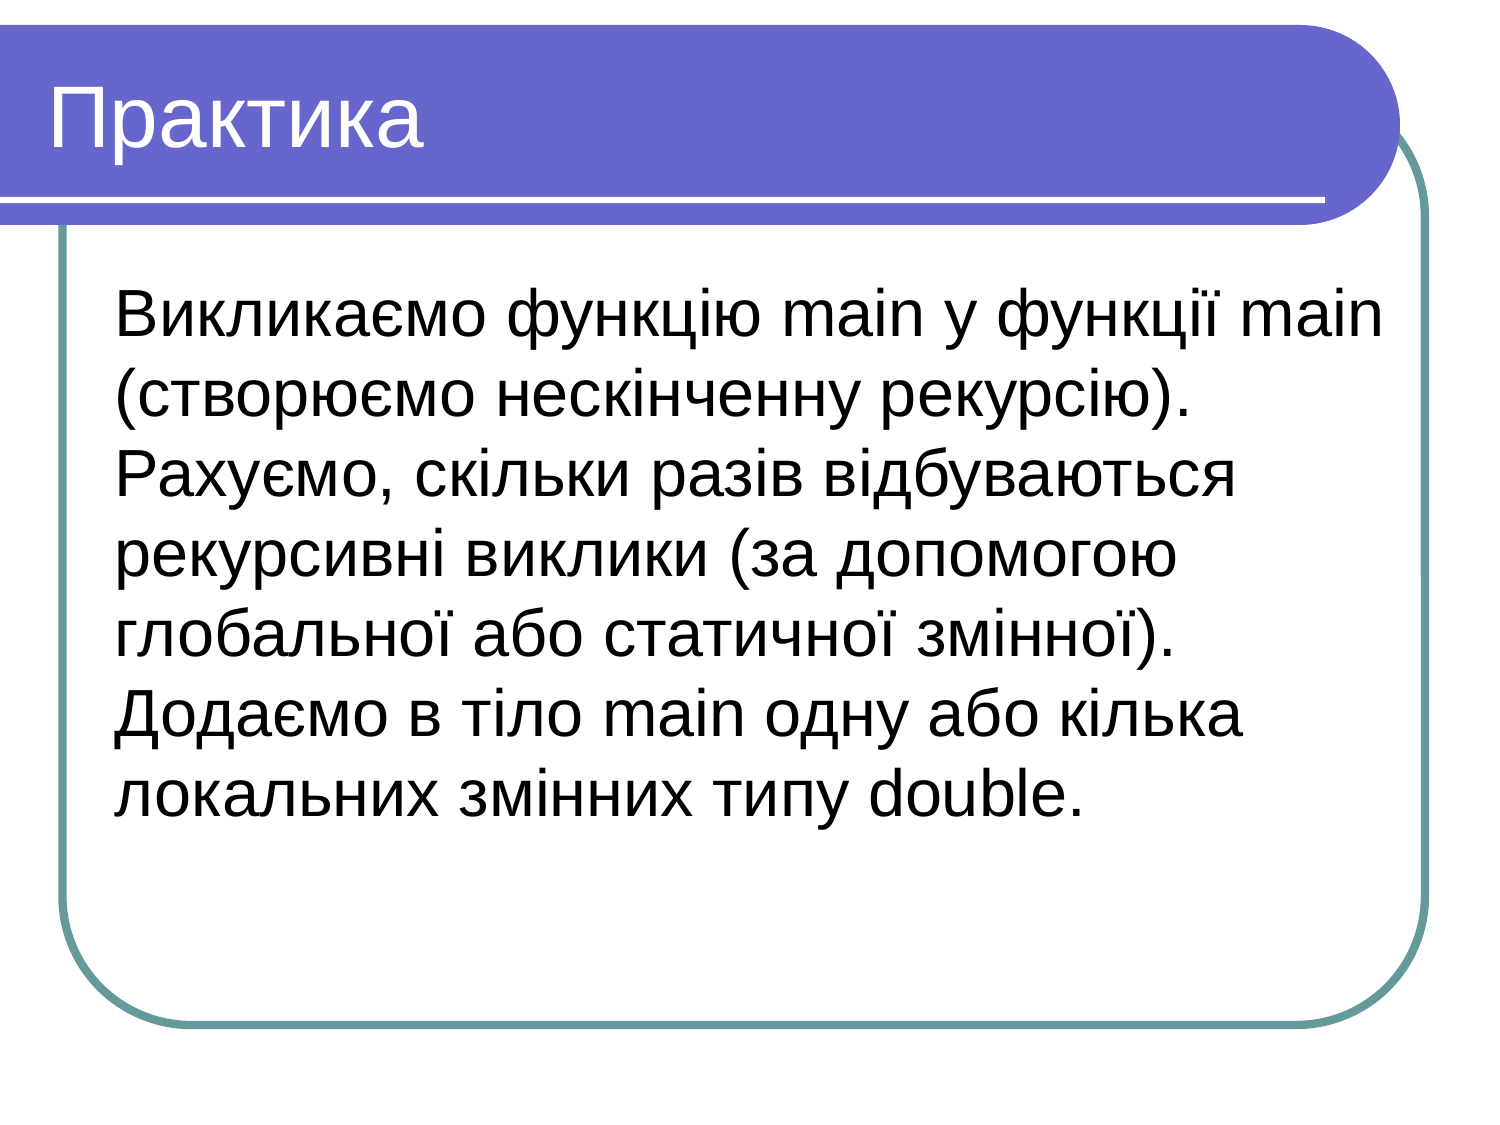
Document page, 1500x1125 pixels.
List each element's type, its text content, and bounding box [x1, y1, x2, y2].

list Викликаємо функцію main у функції main (створюємо нескінченну рекурсію). Рахуємо, скільки разів відбуваються рекурсивні виклики (за допомогою глобальної або статичної змінної). Додаємо в тіло main одну або кілька локальних змінних типу double. [99, 262, 1401, 988]
title Практика [31, 37, 1348, 188]
